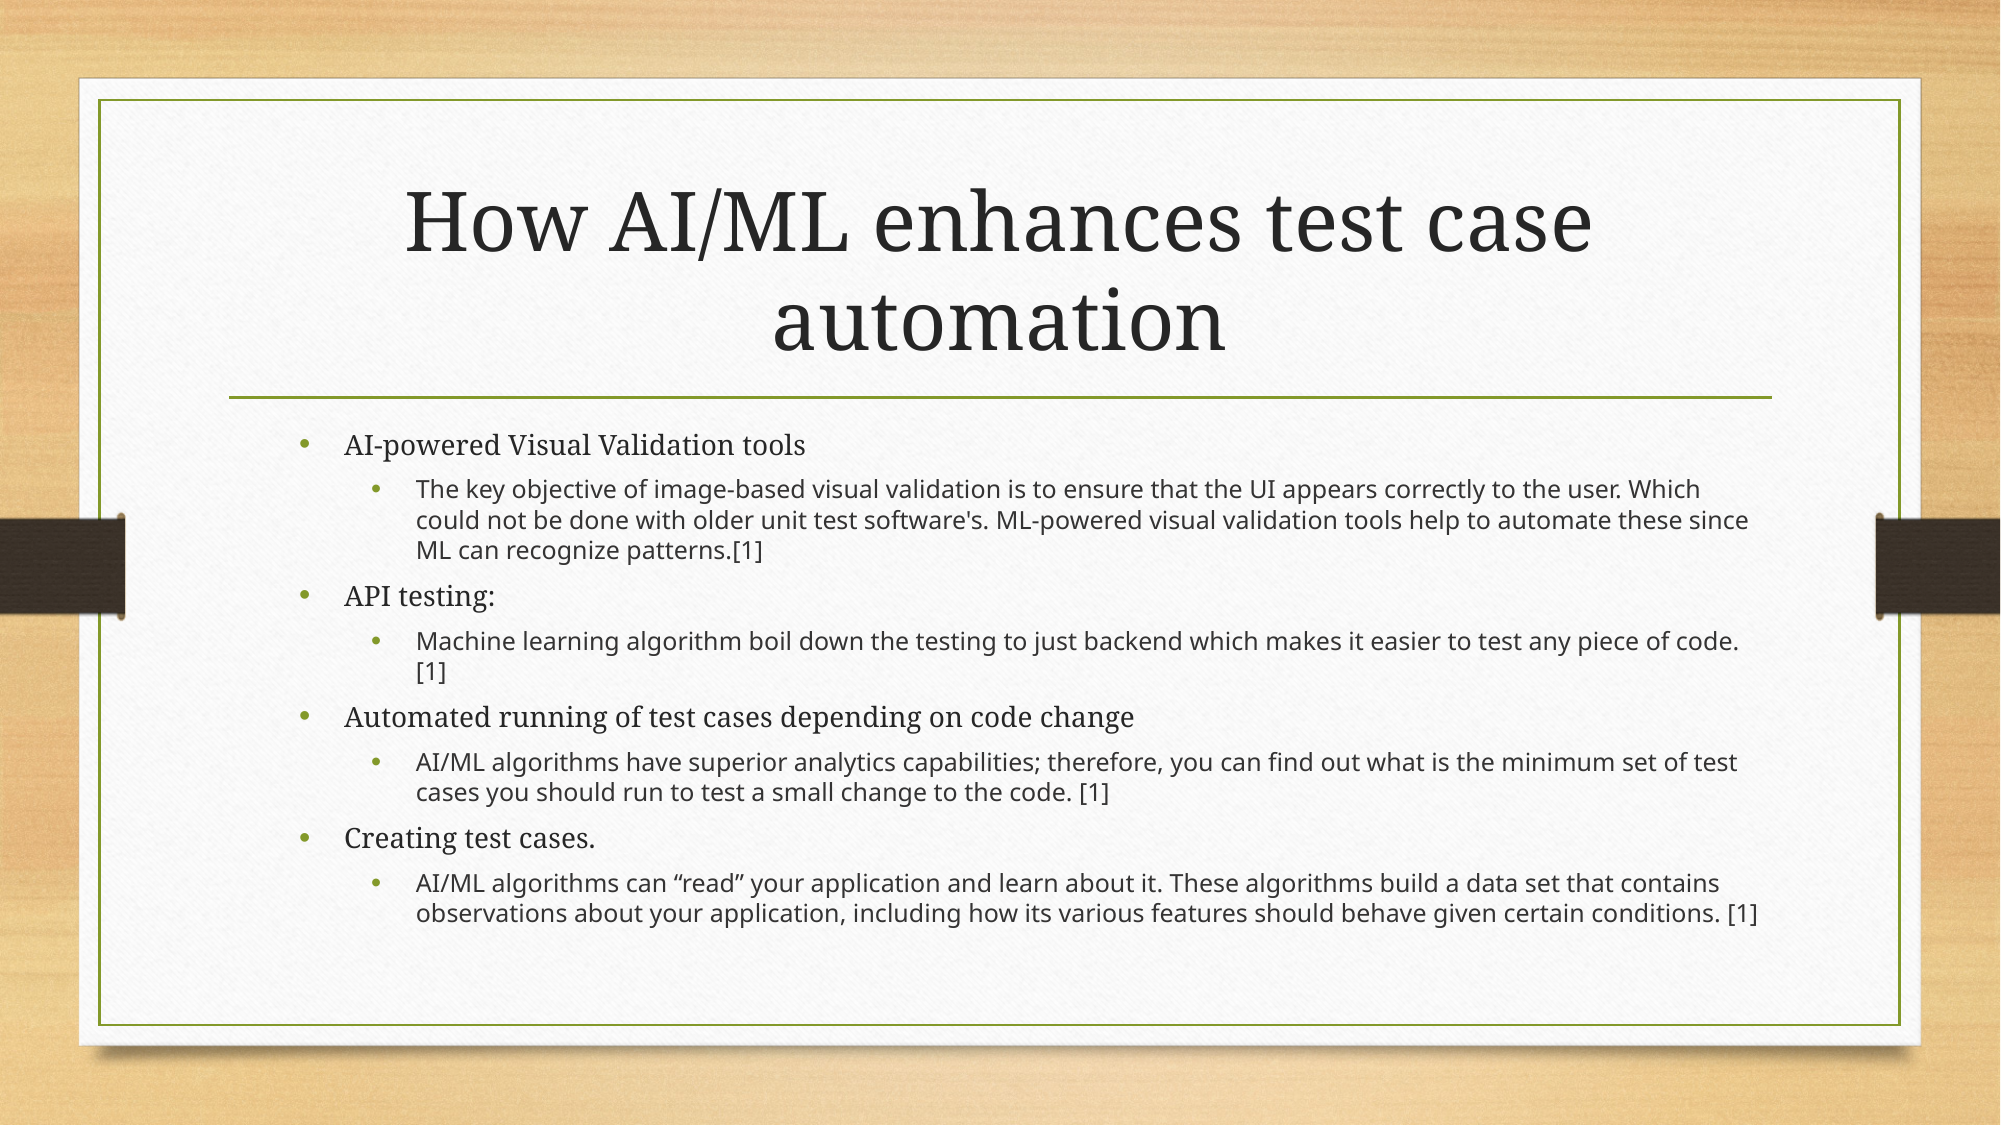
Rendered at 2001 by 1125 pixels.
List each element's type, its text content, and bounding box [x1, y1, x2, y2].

list AI-powered Visual Validation tools The key objective of image-based visual validation is to ensure that the UI appears correctly to the user. Which could not be done with older unit test software's. ML-powered visual validation tools help to automate these since ML can recognize patterns.[1] API testing: Machine learning algorithm boil down the testing to just backend which makes it easier to test any piece of code. [1] Automated running of test cases depending on code change AI/ML algorithms have superior analytics capabilities; therefore, you can find out what is the minimum set of test cases you should run to test a small change to the code. [1] Creating test cases. AI/ML algorithms can “read” your application and learn about it. These algorithms build a data set that contains observations about your application, including how its various features should behave given certain conditions. [1] [212, 419, 1788, 964]
picture [0, 0, 2001, 1125]
title How AI/ML enhances test case automation [212, 161, 1788, 375]
